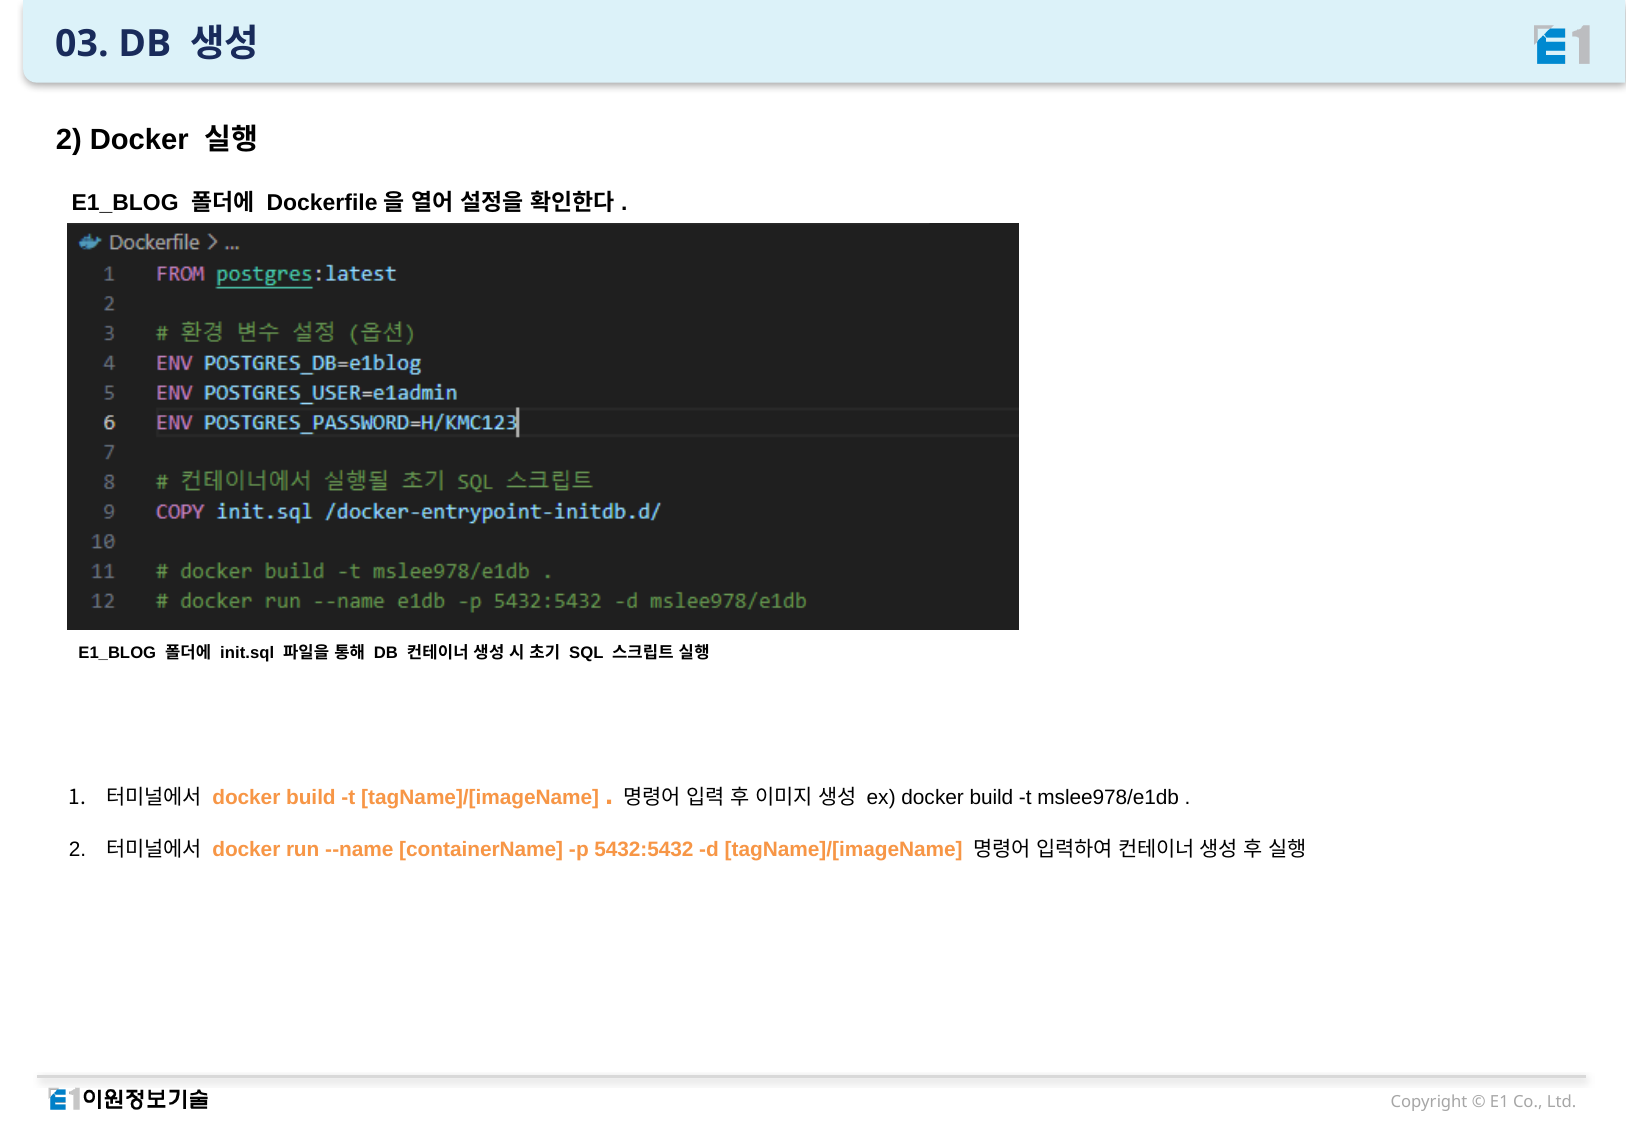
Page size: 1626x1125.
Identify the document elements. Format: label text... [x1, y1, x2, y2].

title 03. DB 생성 [40, 13, 996, 69]
text_box E1_BLOG 폴더에 init.sql 파일을 통해 DB 컨테이너 생성 시 초기 SQL 스크립트 실행 [63, 634, 725, 670]
text_box E1_BLOG 폴더에 Dockerfile을 열어 설정을 확인한다. [56, 180, 1473, 223]
picture [67, 222, 1019, 630]
text_box 2) Docker 실행 [40, 109, 274, 164]
picture [1534, 25, 1590, 64]
text_box 터미널에서 docker build -t [tagName]/[imageName] . 명령어 입력 후 이미지 생성 ex) docker build -t mslee978/e1db . 2. 터미널에서 docker run --name [containerName] -p 5432:5432 -d [tagName]/[imageName] 명령어 입력하여 컨테이너 생성 후 실행 [54, 767, 1471, 868]
picture [48, 1087, 208, 1110]
